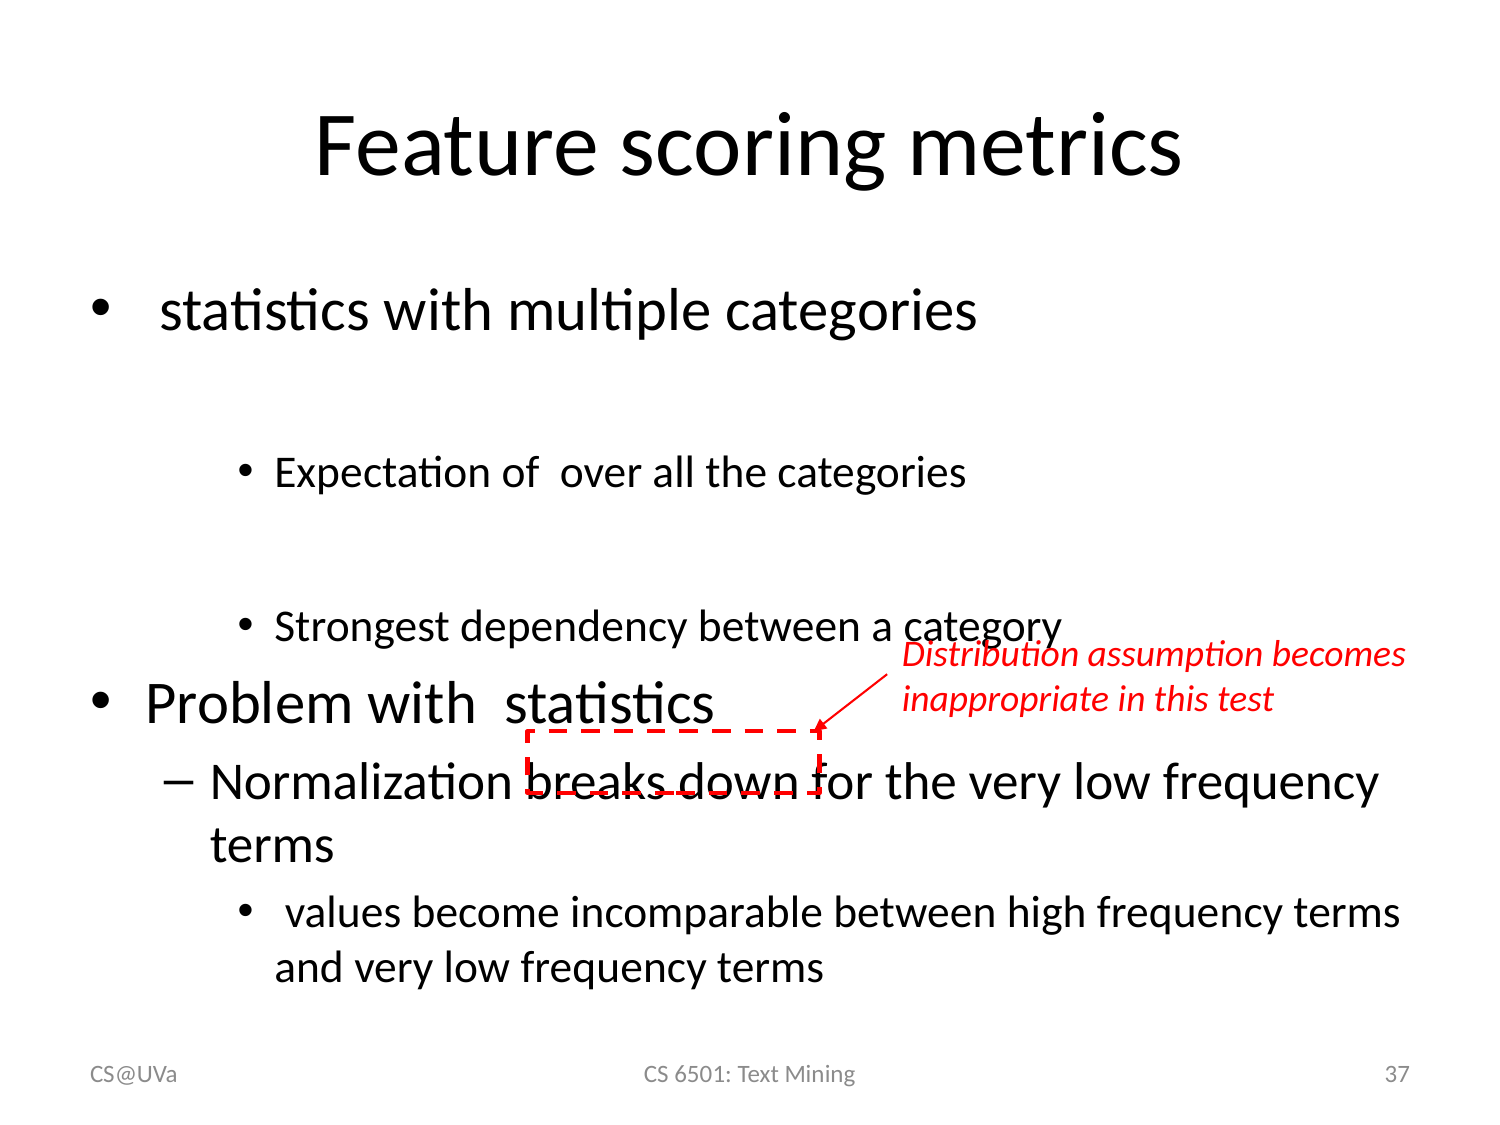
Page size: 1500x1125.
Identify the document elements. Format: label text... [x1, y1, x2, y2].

title Feature scoring metrics [75, 45, 1425, 233]
footer CS 6501: Text Mining [512, 1042, 988, 1103]
slide_number CS@UVa [75, 1042, 425, 1103]
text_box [527, 620, 1428, 794]
slide_number 37 [1074, 1042, 1425, 1103]
